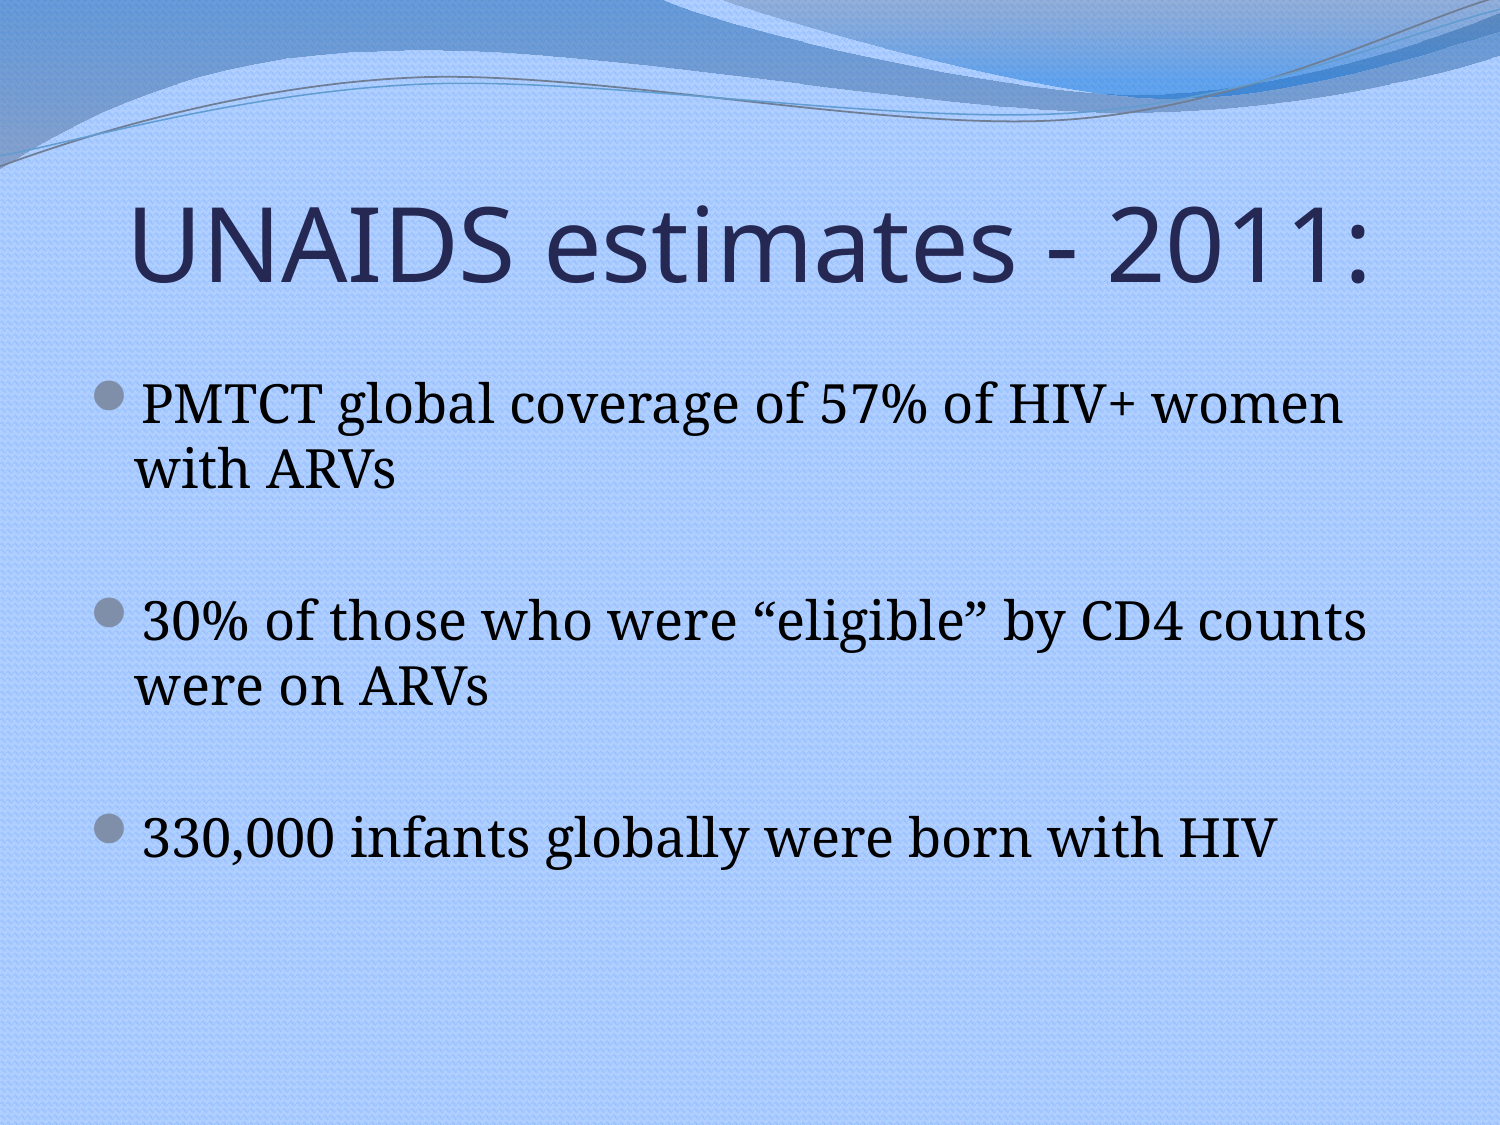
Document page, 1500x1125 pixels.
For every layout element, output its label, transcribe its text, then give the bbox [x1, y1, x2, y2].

list PMTCT global coverage of 57% of HIV+ women with ARVs 30% of those who were “eligible” by CD4 counts were on ARVs 330,000 infants globally were born with HIV [75, 362, 1425, 1038]
title UNAIDS estimates - 2011: [75, 115, 1425, 303]
